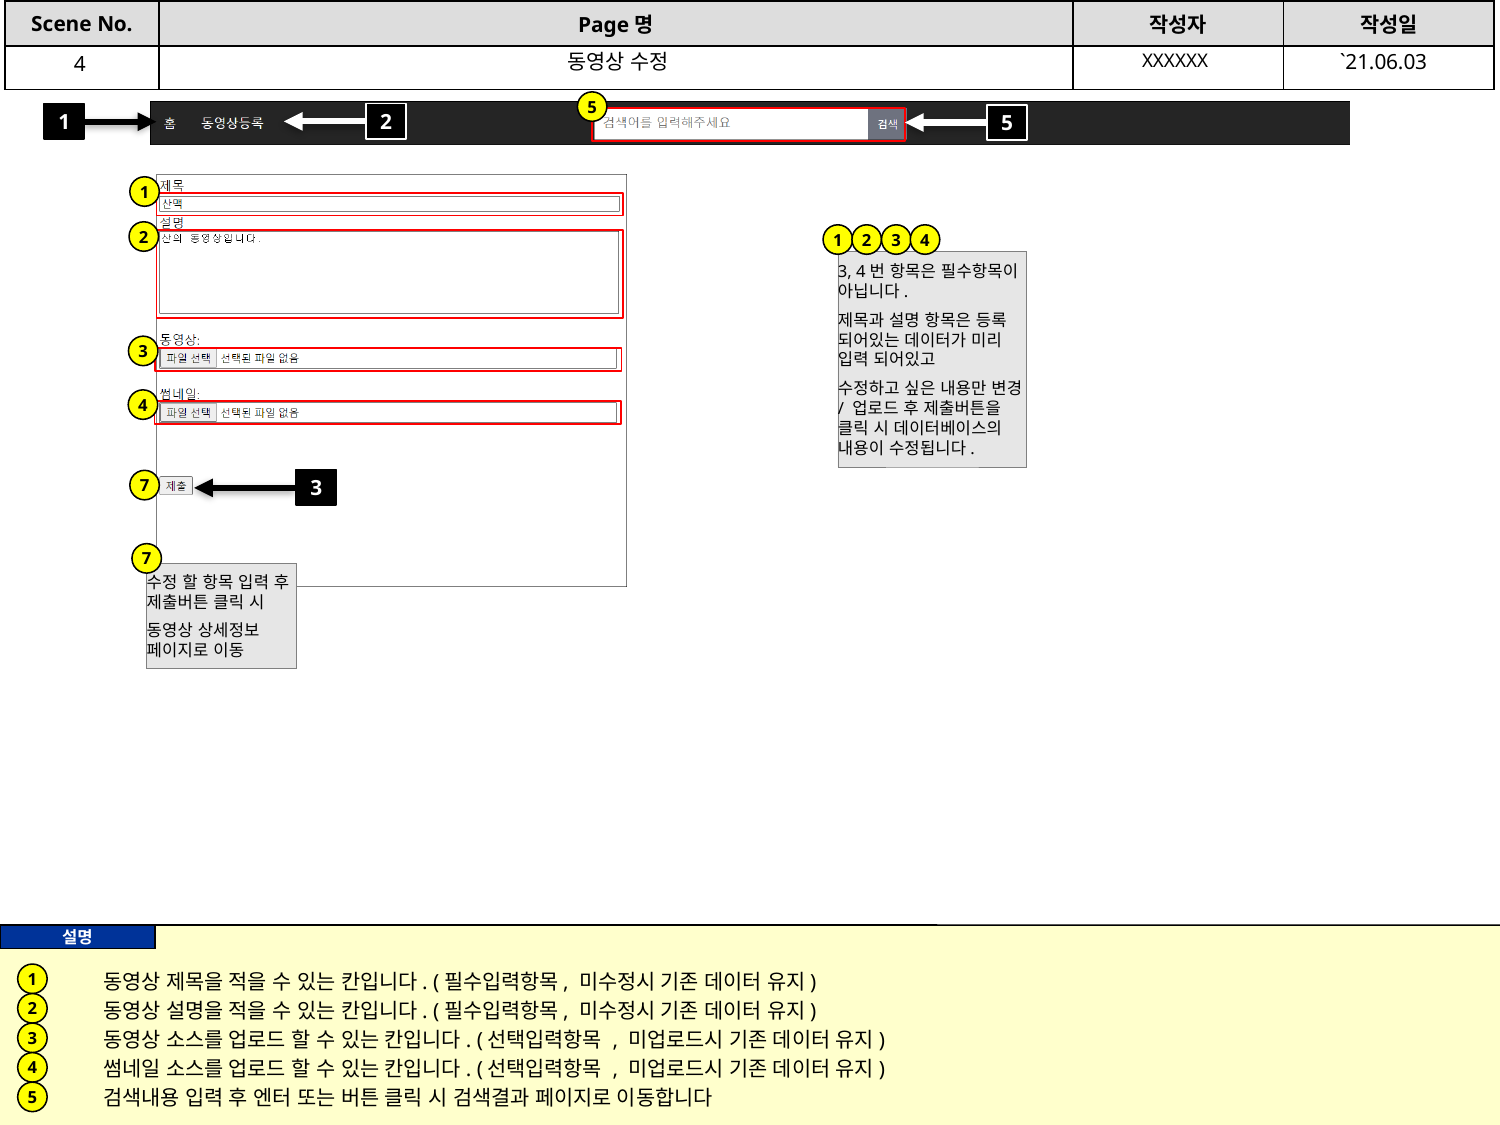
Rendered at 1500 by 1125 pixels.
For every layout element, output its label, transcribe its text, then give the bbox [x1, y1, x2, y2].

list `21.06.03 [1284, 41, 1483, 81]
text_box 1 [129, 176, 144, 207]
list 동영상 제목을 적을 수 있는 칸입니다. (필수입력항목, 미수정시 기존 데이터 유지) 동영상 설명을 적을 수 있는 칸입니다. (필수입력항목, 미수정시 기존 데이터 유지) 동영상 소스를 업로드 할 수 있는 칸입니다. (선택입력항목 , 미업로드시 기존 데이터 유지) 썸네일 소스를 업로드 할 수 있는 칸입니다. (선택입력항목 , 미업로드시 기존 데이터 유지) 검색내용 입력 후 엔터 또는 버튼 클릭 시 검색결과 페이지로 이동합니다 [88, 960, 1477, 1000]
text_box 3 [128, 336, 144, 366]
list 동영상 수정 [166, 41, 1069, 81]
text_box 4 [17, 1052, 48, 1082]
text_box 4 [128, 389, 144, 420]
picture [149, 101, 1351, 777]
text_box 5 [579, 91, 605, 99]
text_box 2 [129, 221, 144, 252]
text_box 1 [17, 964, 48, 994]
list XXXXXX [1076, 41, 1275, 81]
text_box 5 [17, 1082, 48, 1112]
text_box 7 [131, 543, 144, 573]
text_box 1 [44, 103, 85, 140]
text_box 2 [17, 993, 48, 1023]
text_box 7 [129, 470, 144, 500]
list 4 [0, 42, 160, 82]
text_box 3 [17, 1023, 48, 1053]
